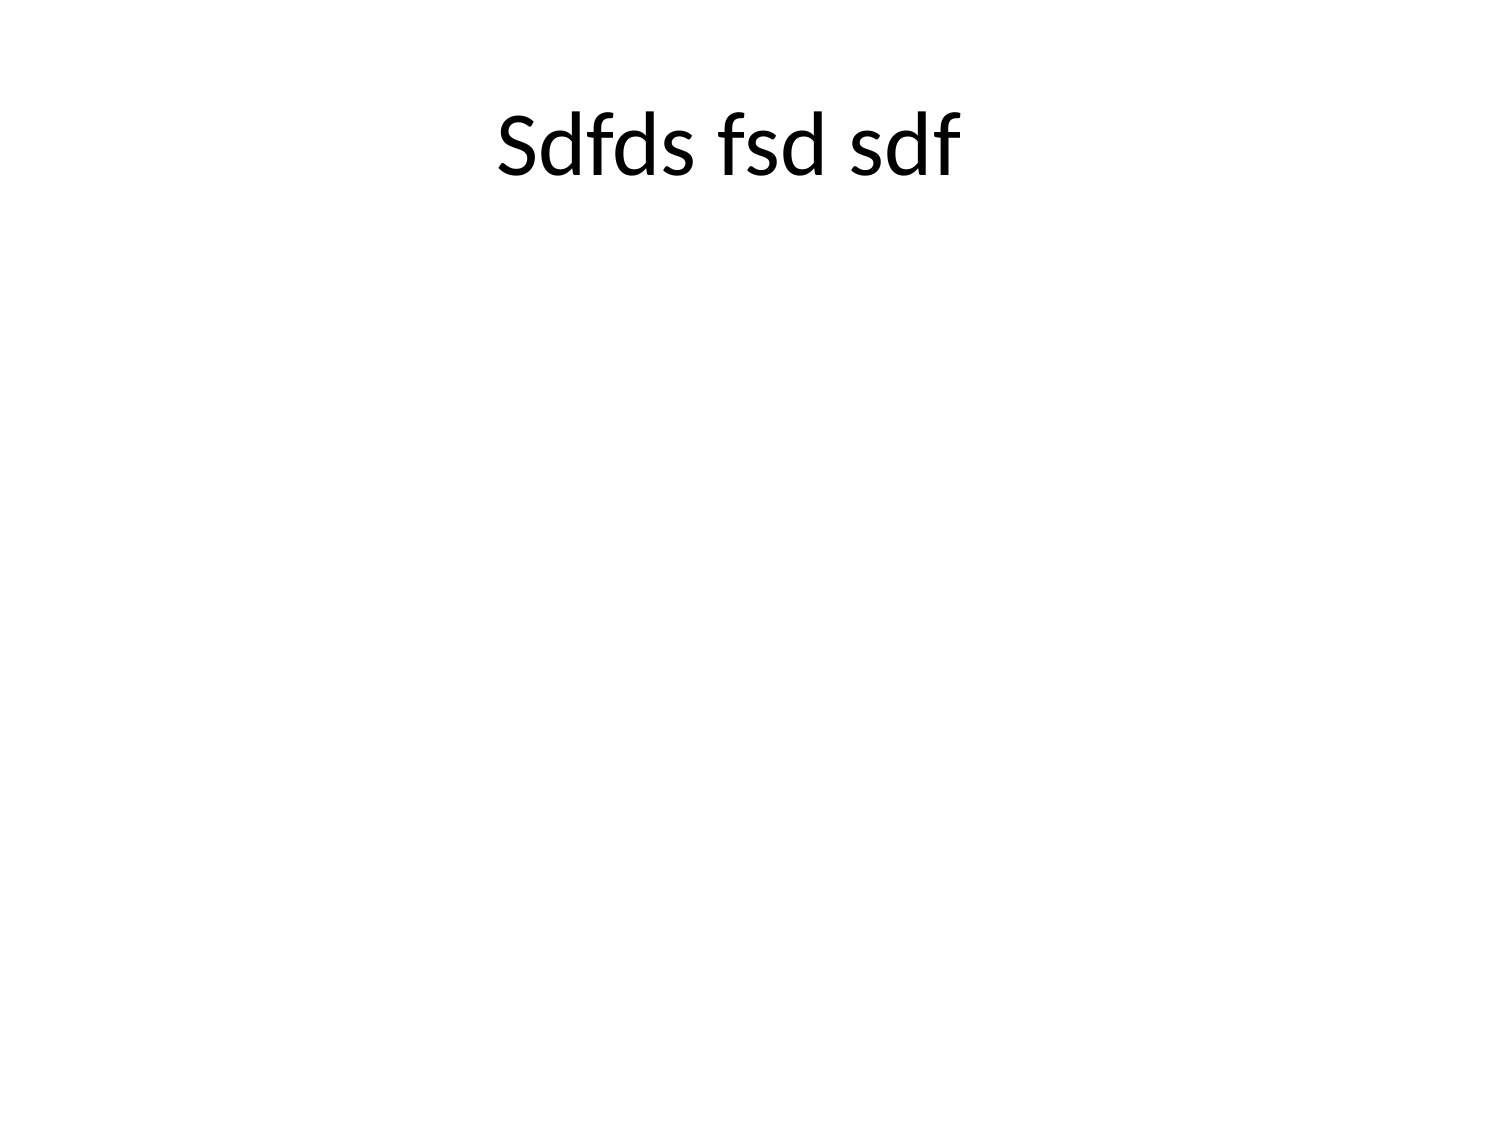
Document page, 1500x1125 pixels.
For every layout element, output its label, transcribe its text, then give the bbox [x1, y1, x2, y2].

title Sdfds fsd sdf [75, 45, 1425, 233]
